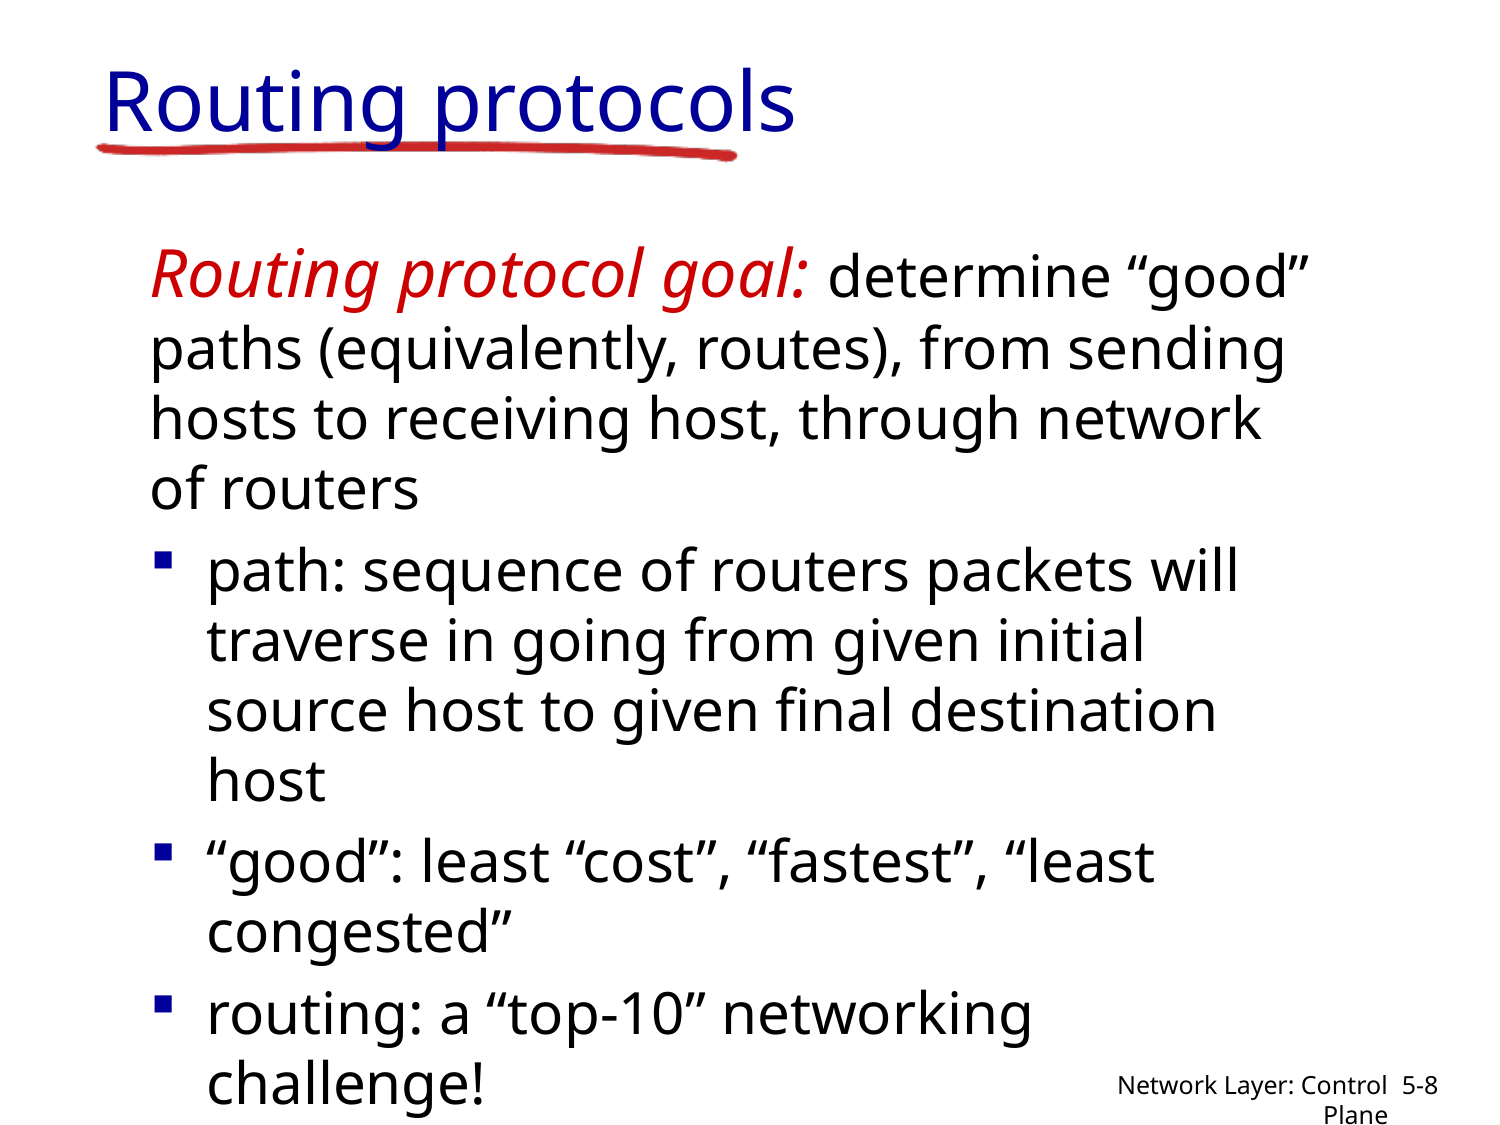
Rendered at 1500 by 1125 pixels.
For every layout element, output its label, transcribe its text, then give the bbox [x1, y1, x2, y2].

slide_number 5-8 [1387, 1062, 1478, 1107]
title Routing protocols [87, 41, 1363, 154]
footer Network Layer: Control Plane [1045, 1062, 1404, 1102]
picture [92, 136, 746, 168]
list Routing protocol goal: determine “good” paths (equivalently, routes), from sending hosts to receiving host, through network of routers path: sequence of routers packets will traverse in going from given initial source host to given final destination host “good”: least “cost”, “fastest”, “least congested” routing: a “top-10” networking challenge! [134, 223, 1342, 925]
